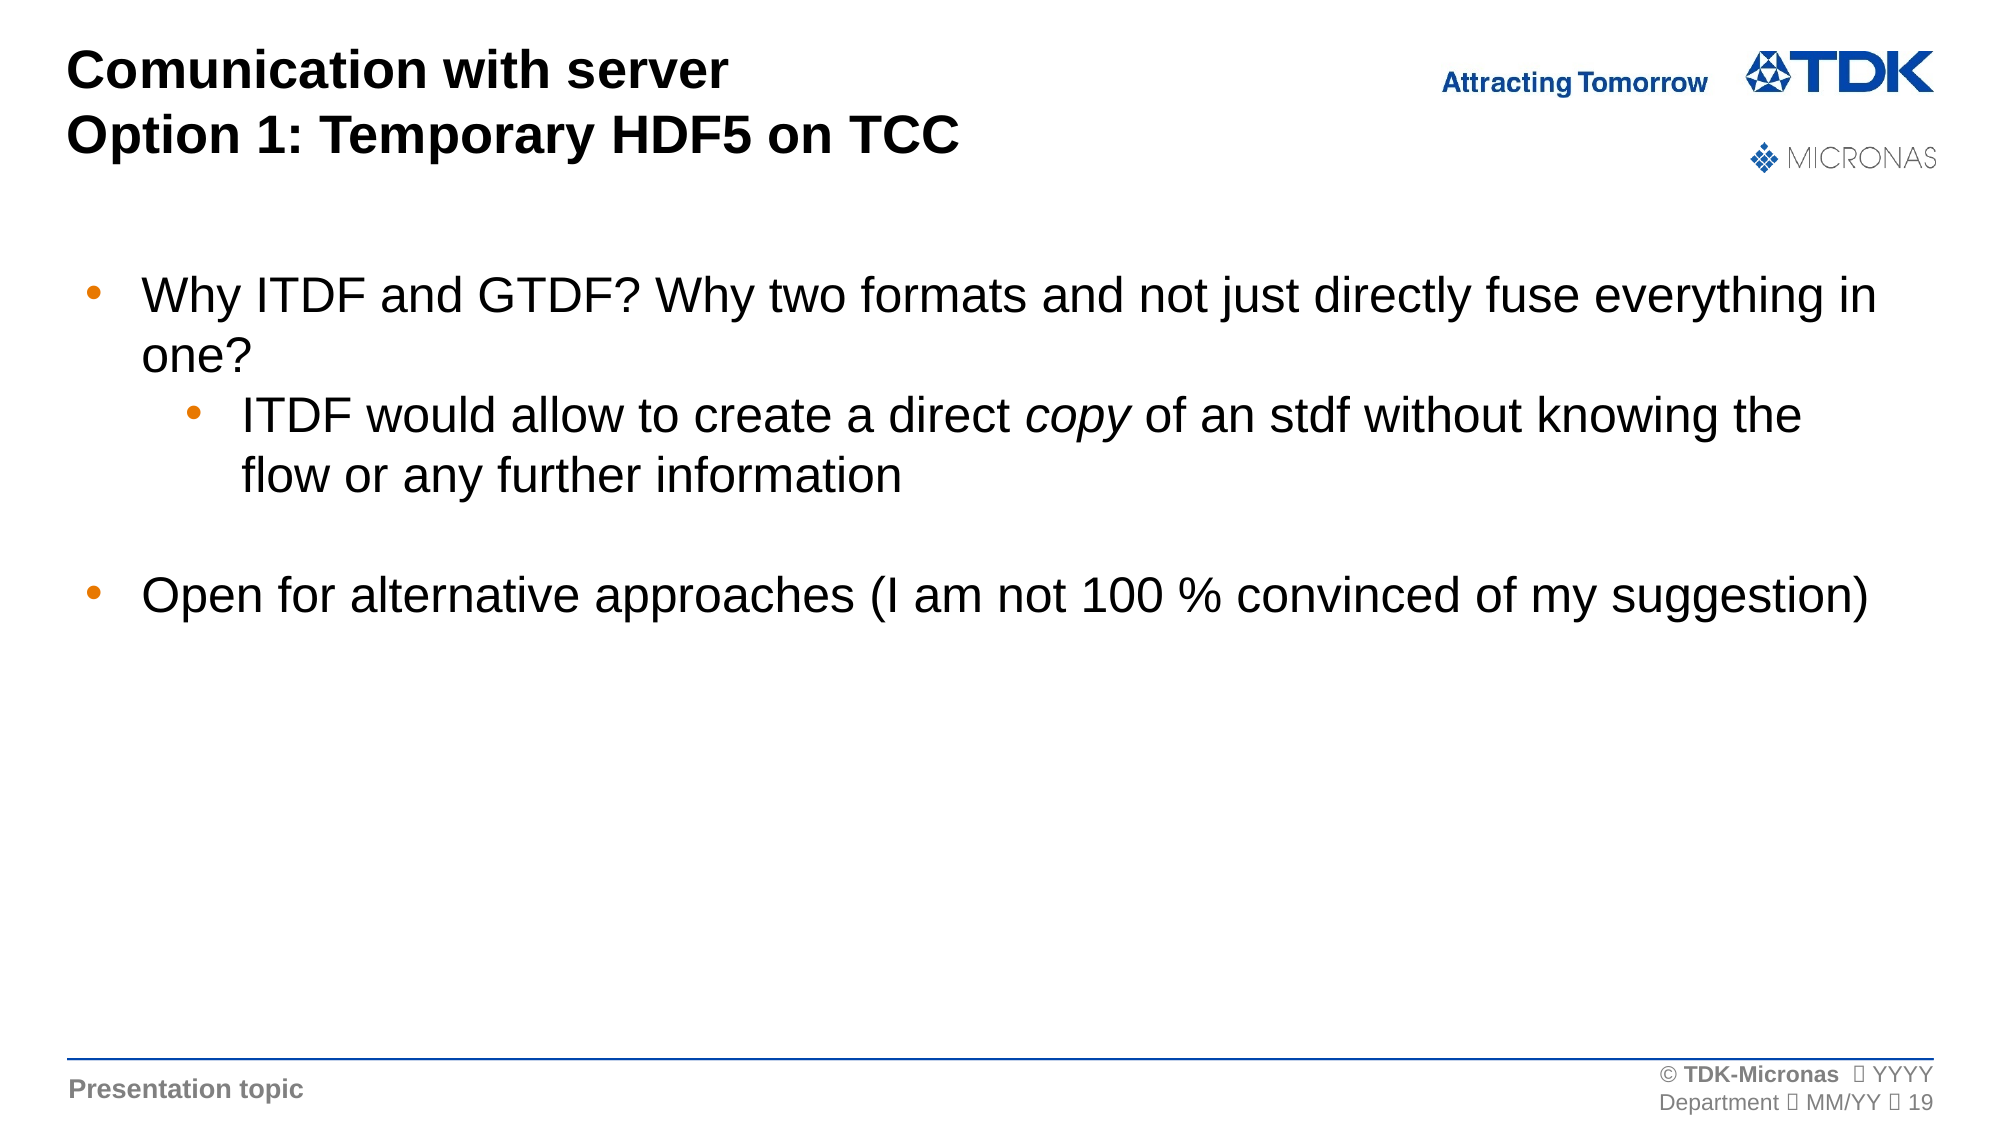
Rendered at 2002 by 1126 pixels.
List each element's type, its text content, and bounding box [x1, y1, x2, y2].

text_box Why ITDF and GTDF? Why two formats and not just directly fuse everything in one? ITDF would allow to create a direct copy of an stdf without knowing the flow or any further information Open for alternative approaches (I am not 100 % convinced of my suggestion) [70, 255, 1902, 751]
title Comunication with server Option 1: Temporary HDF5 on TCC [66, 34, 1330, 165]
picture [1441, 51, 1934, 98]
picture [1750, 142, 1936, 173]
